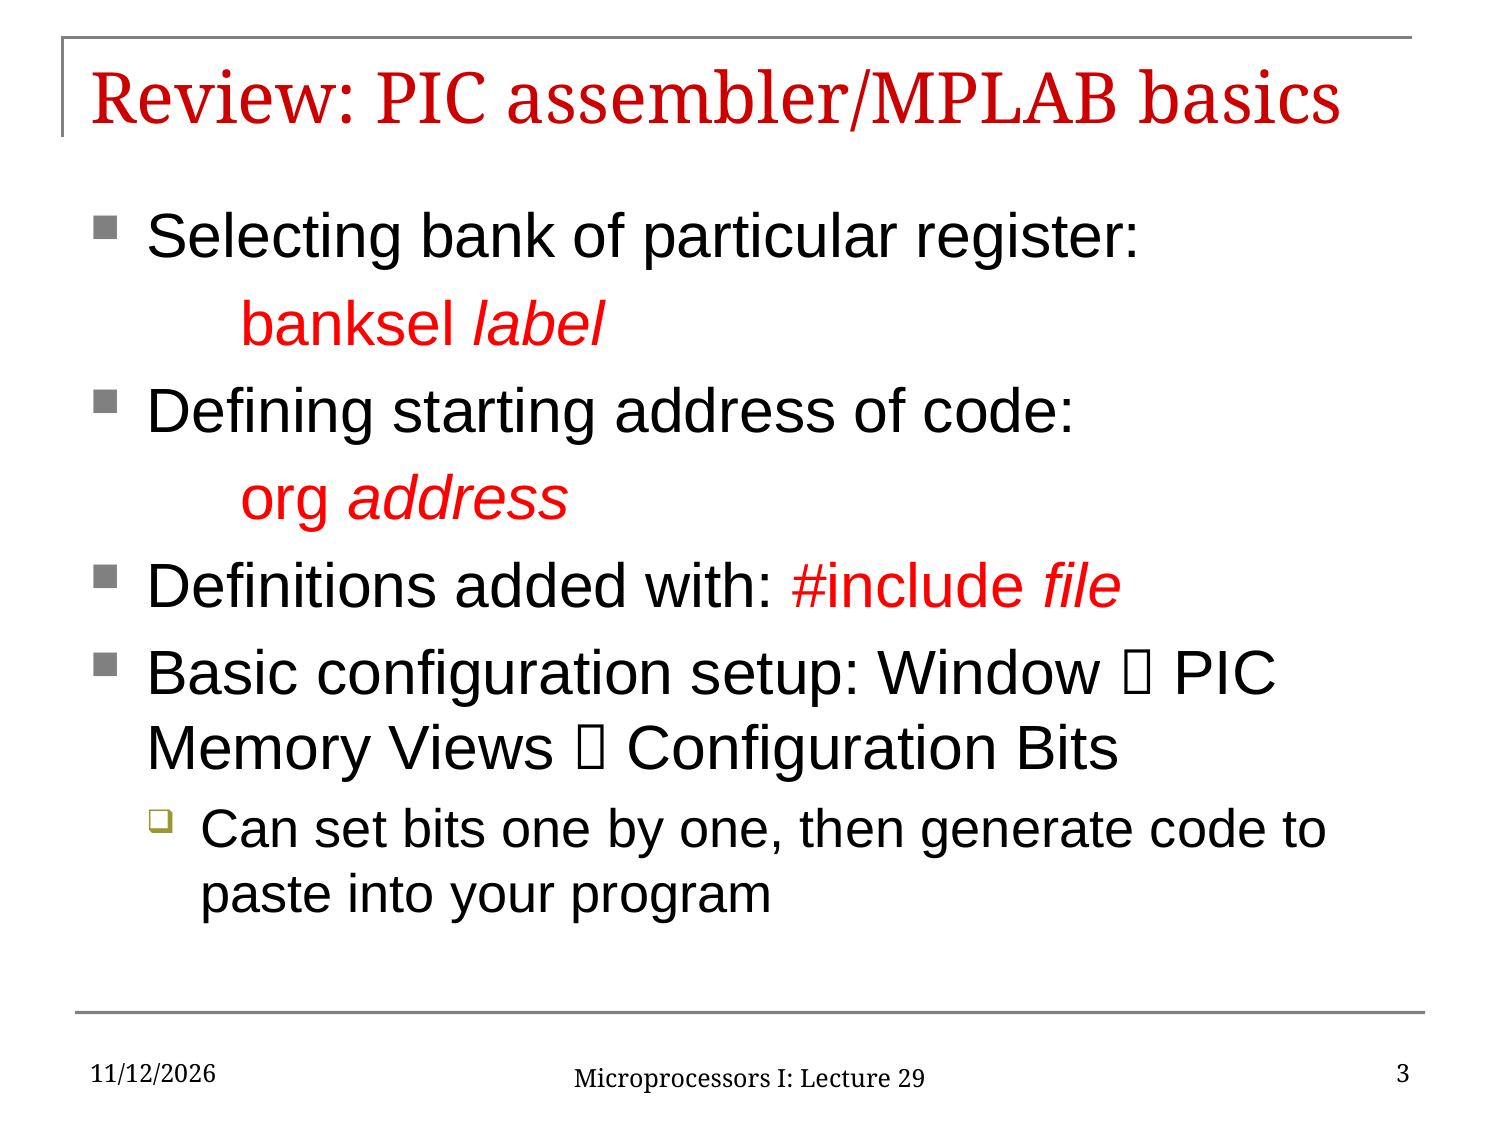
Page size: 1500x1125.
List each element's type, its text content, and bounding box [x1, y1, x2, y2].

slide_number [74, 1023, 426, 1100]
title Review: PIC assembler/MPLAB basics [75, 45, 1425, 163]
footer Microprocessors I: Lecture 29 [512, 1024, 988, 1101]
slide_number 3 [1074, 1023, 1426, 1100]
list Selecting bank of particular register: banksel label Defining starting address of code: org address Definitions added with: #include file Basic configuration setup: Window  PIC Memory Views  Configuration Bits Can set bits one by one, then generate code to paste into your program [75, 187, 1425, 1006]
